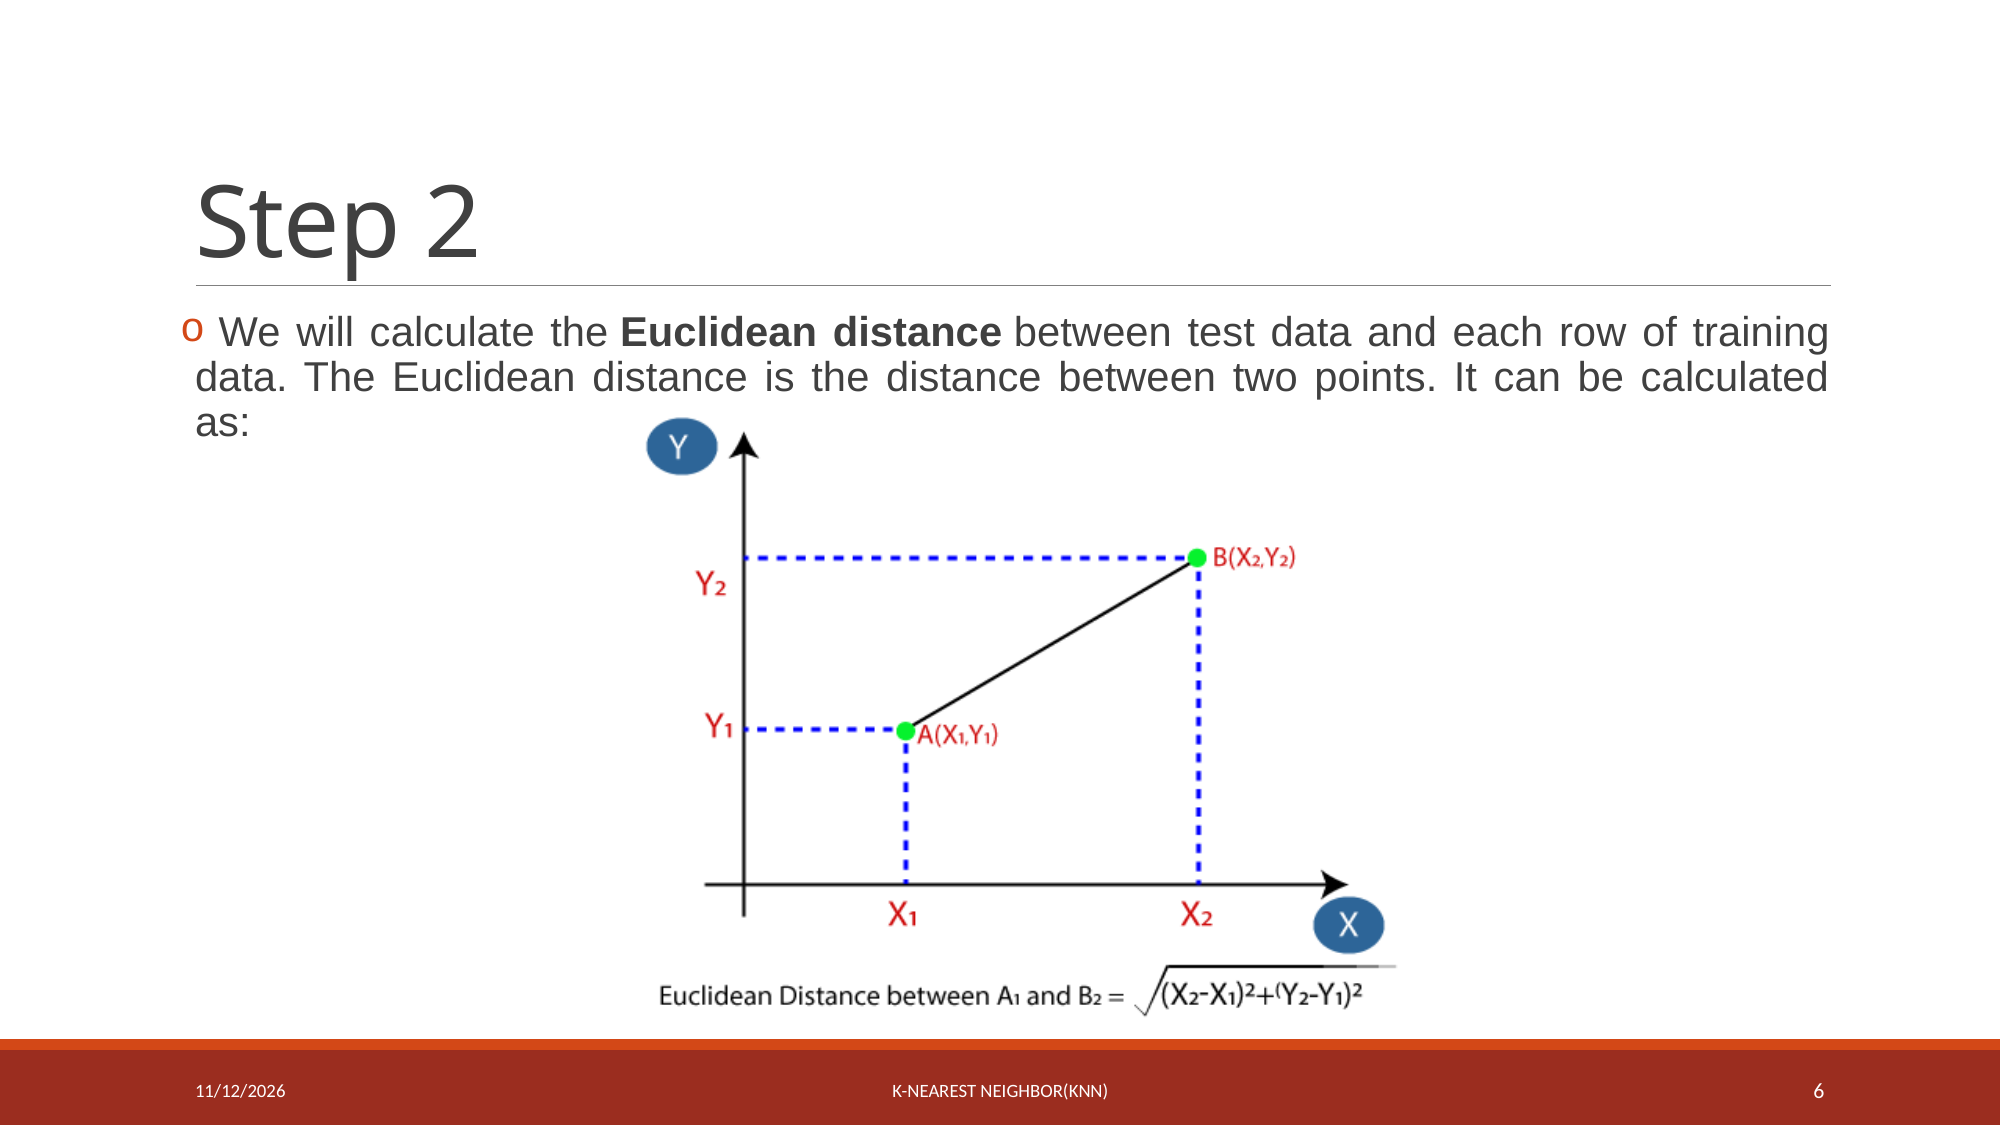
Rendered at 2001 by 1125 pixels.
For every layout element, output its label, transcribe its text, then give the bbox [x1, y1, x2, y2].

title Step 2 [180, 47, 1830, 285]
list We will calculate the Euclidean distance between test data and each row of training data. The Euclidean distance is the distance between two points. It can be calculated as: [180, 302, 1830, 1076]
picture [626, 409, 1429, 1032]
footer K-Nearest Neighbor(KNN) [604, 1059, 1396, 1120]
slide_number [180, 1059, 586, 1120]
slide_number 6 [1624, 1059, 1840, 1120]
